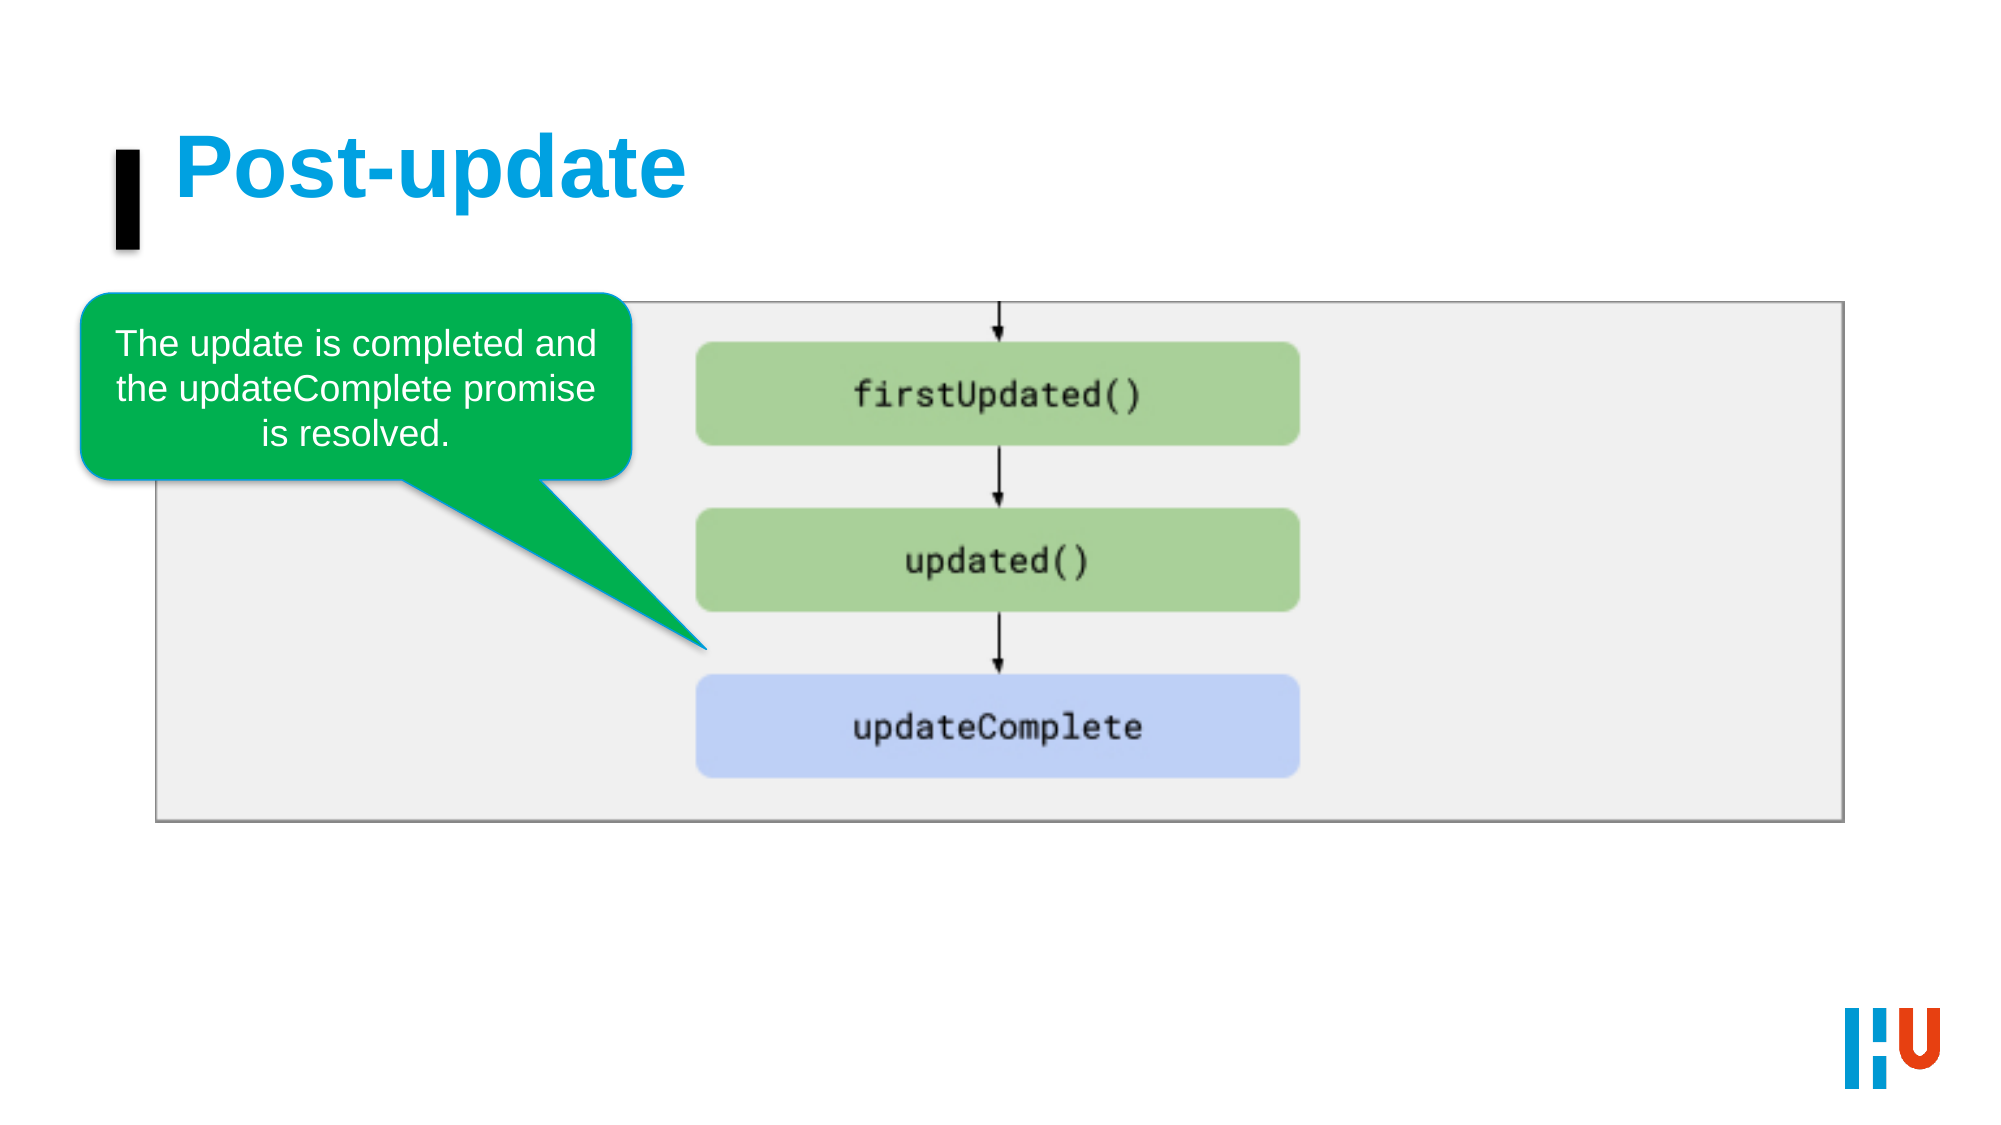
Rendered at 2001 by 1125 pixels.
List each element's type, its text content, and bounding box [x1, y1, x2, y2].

picture [155, 301, 1845, 824]
picture [1860, 1008, 1940, 1089]
title Post-update [159, 53, 1788, 271]
picture [155, 301, 695, 641]
text_box The update is completed and the updateComplete promise is resolved. [79, 292, 620, 481]
